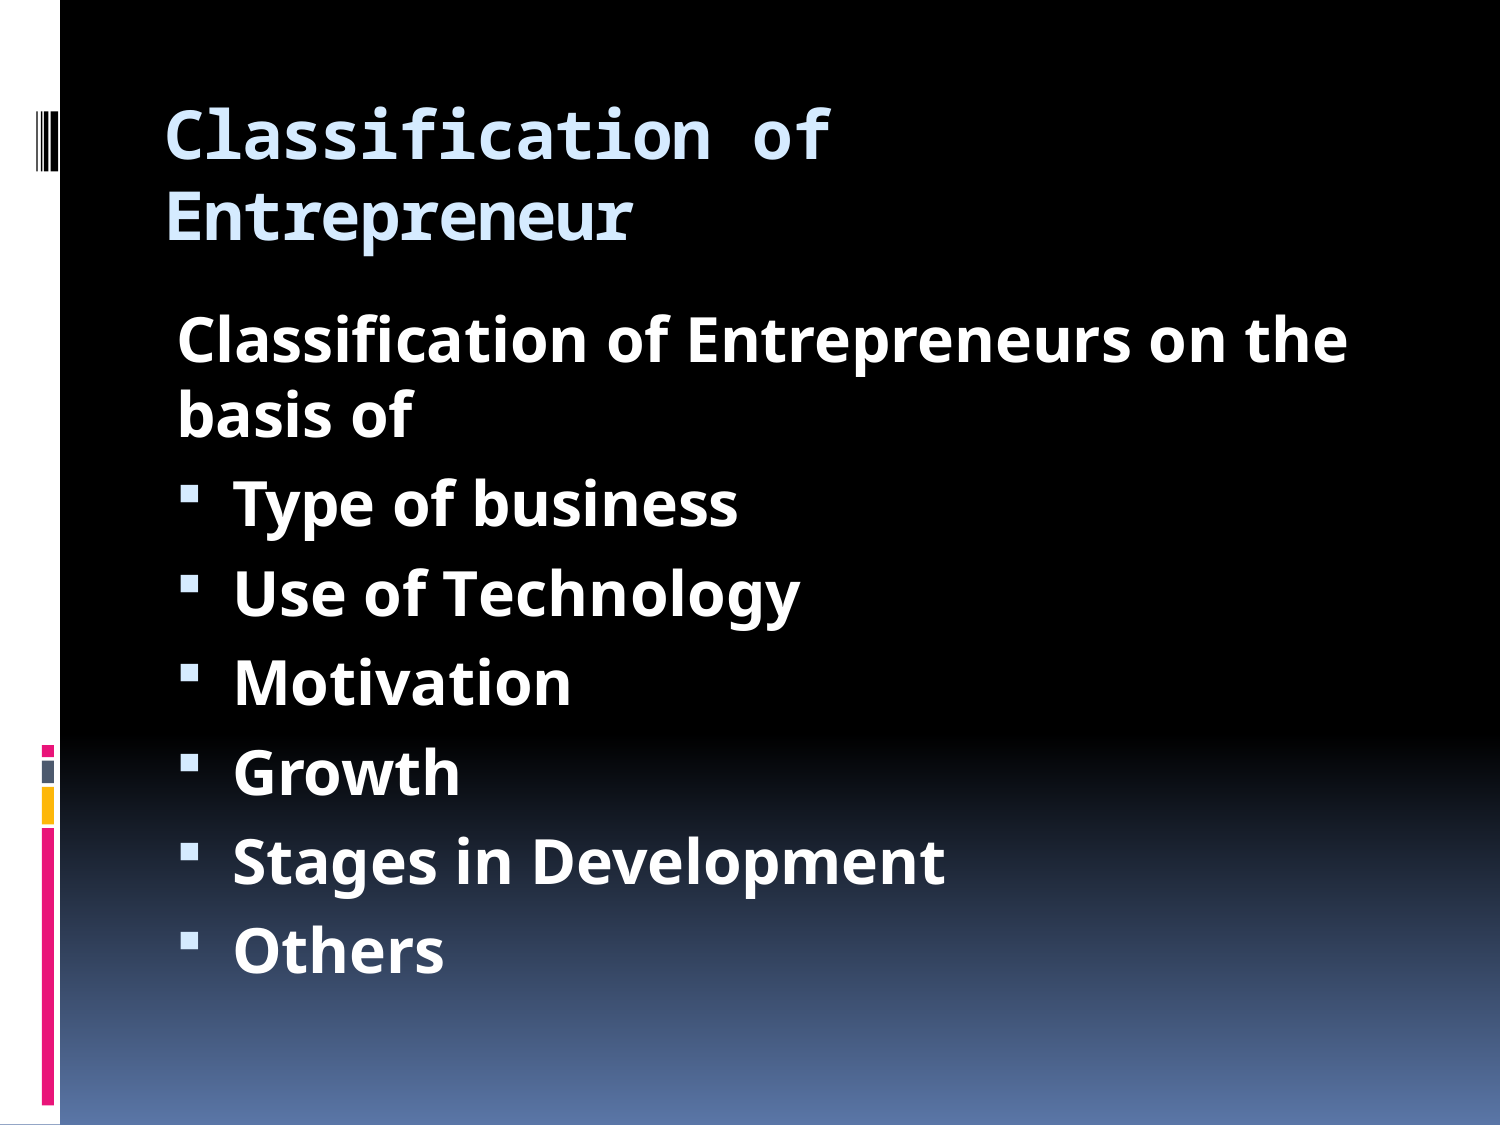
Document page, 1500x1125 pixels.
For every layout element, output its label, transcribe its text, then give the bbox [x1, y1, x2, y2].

text_box Classification of Entrepreneurs on the basis of Type of business Use of Technology Motivation Growth Stages in Development Others [173, 283, 1402, 987]
title Classification of Entrepreneur [162, 89, 1232, 280]
picture [60, 0, 1500, 1125]
